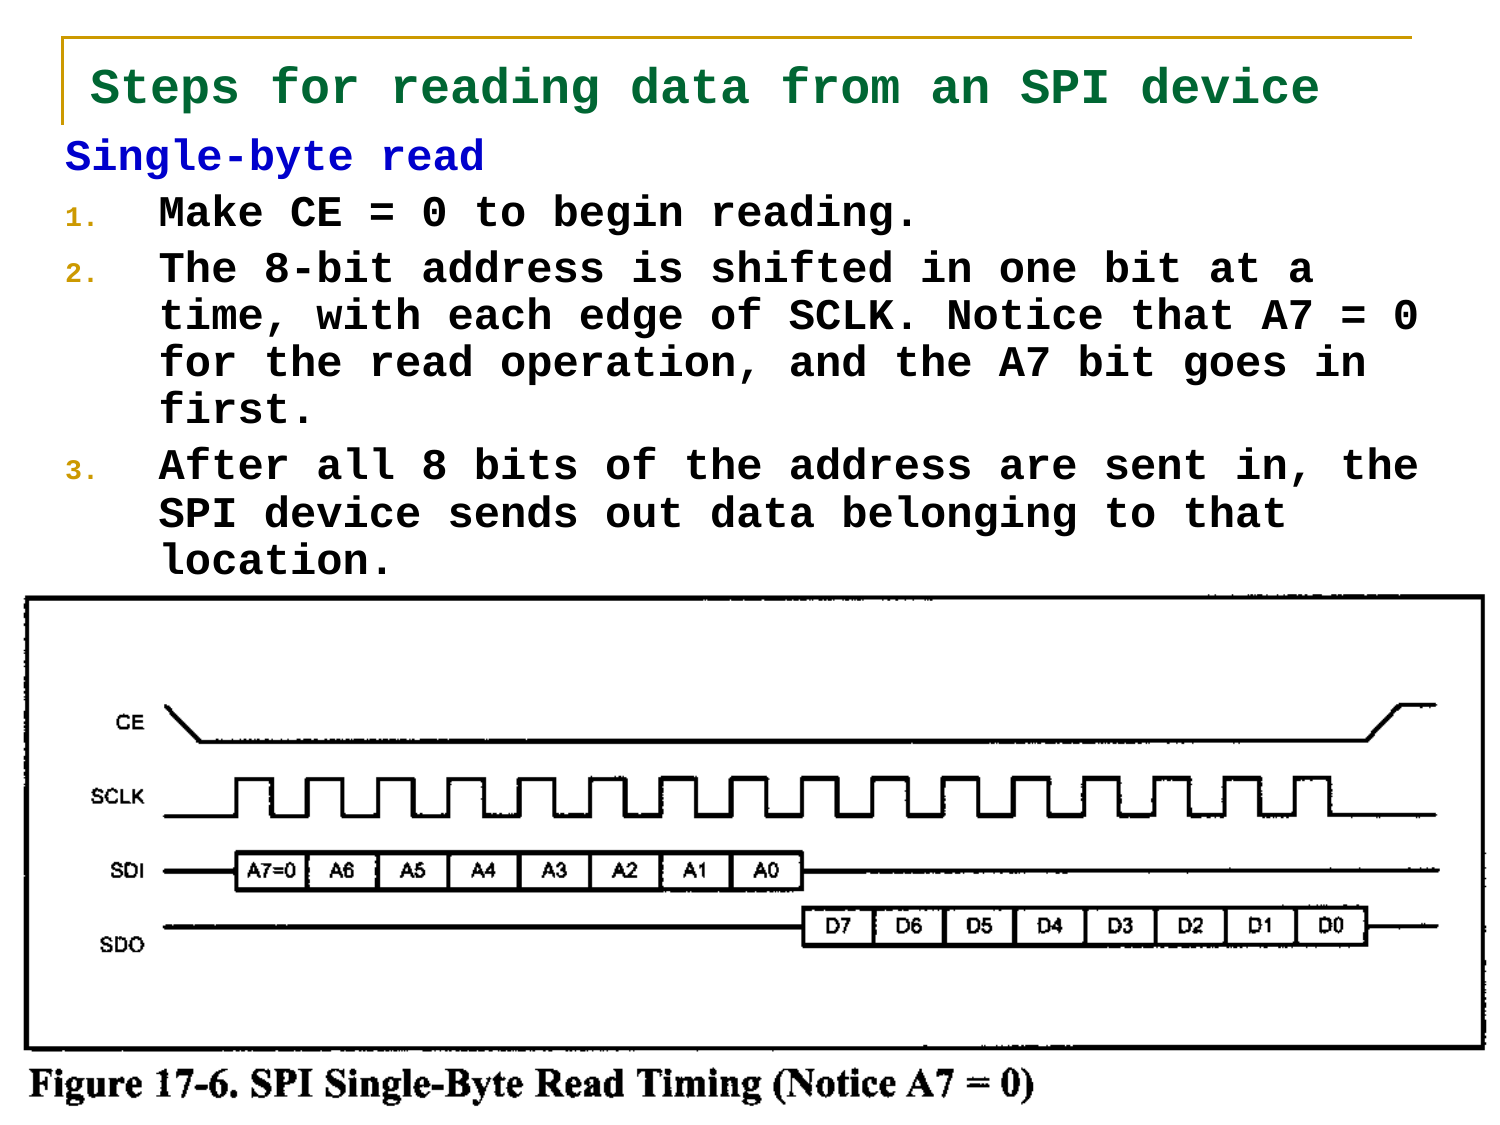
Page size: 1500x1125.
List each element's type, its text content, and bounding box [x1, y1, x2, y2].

list Single-byte read Make CE = 0 to begin reading. The 8-bit address is shifted in one bit at a time, with each edge of SCLK. Notice that A7 = 0 for the read operation, and the A7 bit goes in first. After all 8 bits of the address are sent in, the SPI device sends out data belonging to that location. The 8-bit data is shifted out one bit at a time, with each edge of the SCLK. Make CE = 1 to indicate the end of the read cycle [49, 124, 1438, 592]
title Steps for reading data from an SPI device [74, 45, 1426, 124]
picture [12, 593, 1488, 1113]
